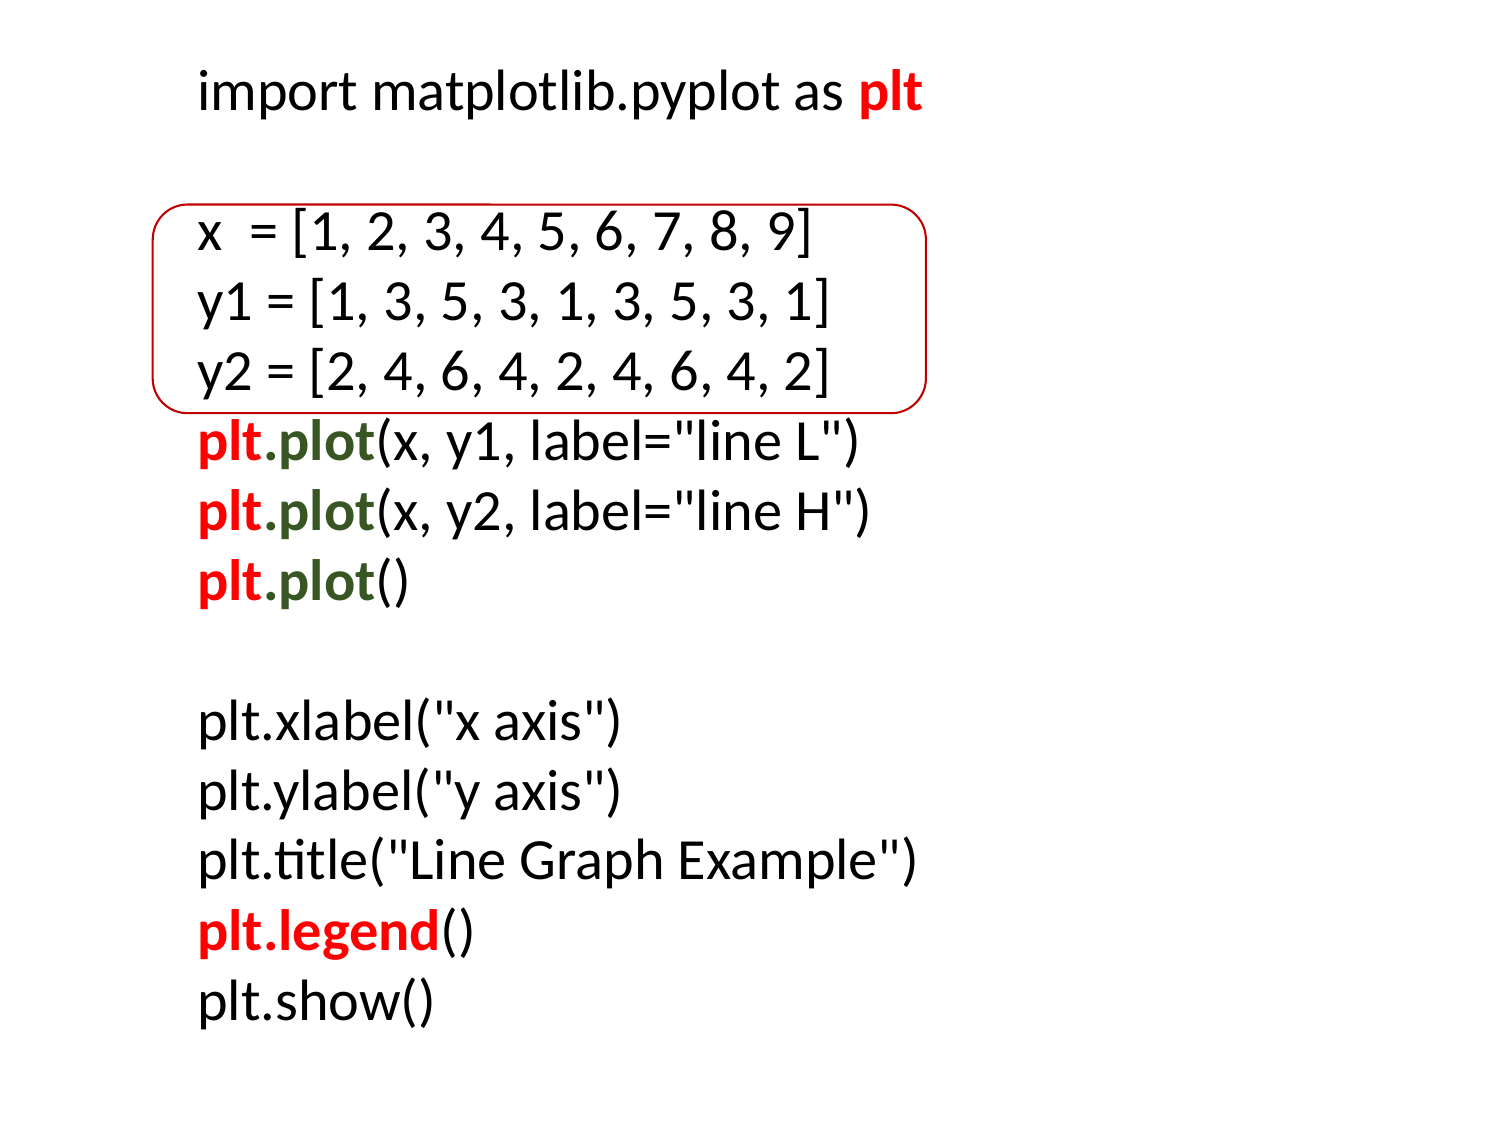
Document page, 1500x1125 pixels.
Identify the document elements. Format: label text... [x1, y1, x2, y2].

text_box [151, 203, 927, 415]
text_box import matplotlib.pyplot as plt x = [1, 2, 3, 4, 5, 6, 7, 8, 9] y1 = [1, 3, 5, 3, 1, 3, 5, 3, 1] y2 = [2, 4, 6, 4, 2, 4, 6, 4, 2] plt.plot(x, y1, label="line L") plt.plot(x, y2, label="line H") plt.plot() plt.xlabel("x axis") plt.ylabel("y axis") plt.title("Line Graph Example") plt.legend() plt.show() [182, 44, 1200, 1039]
